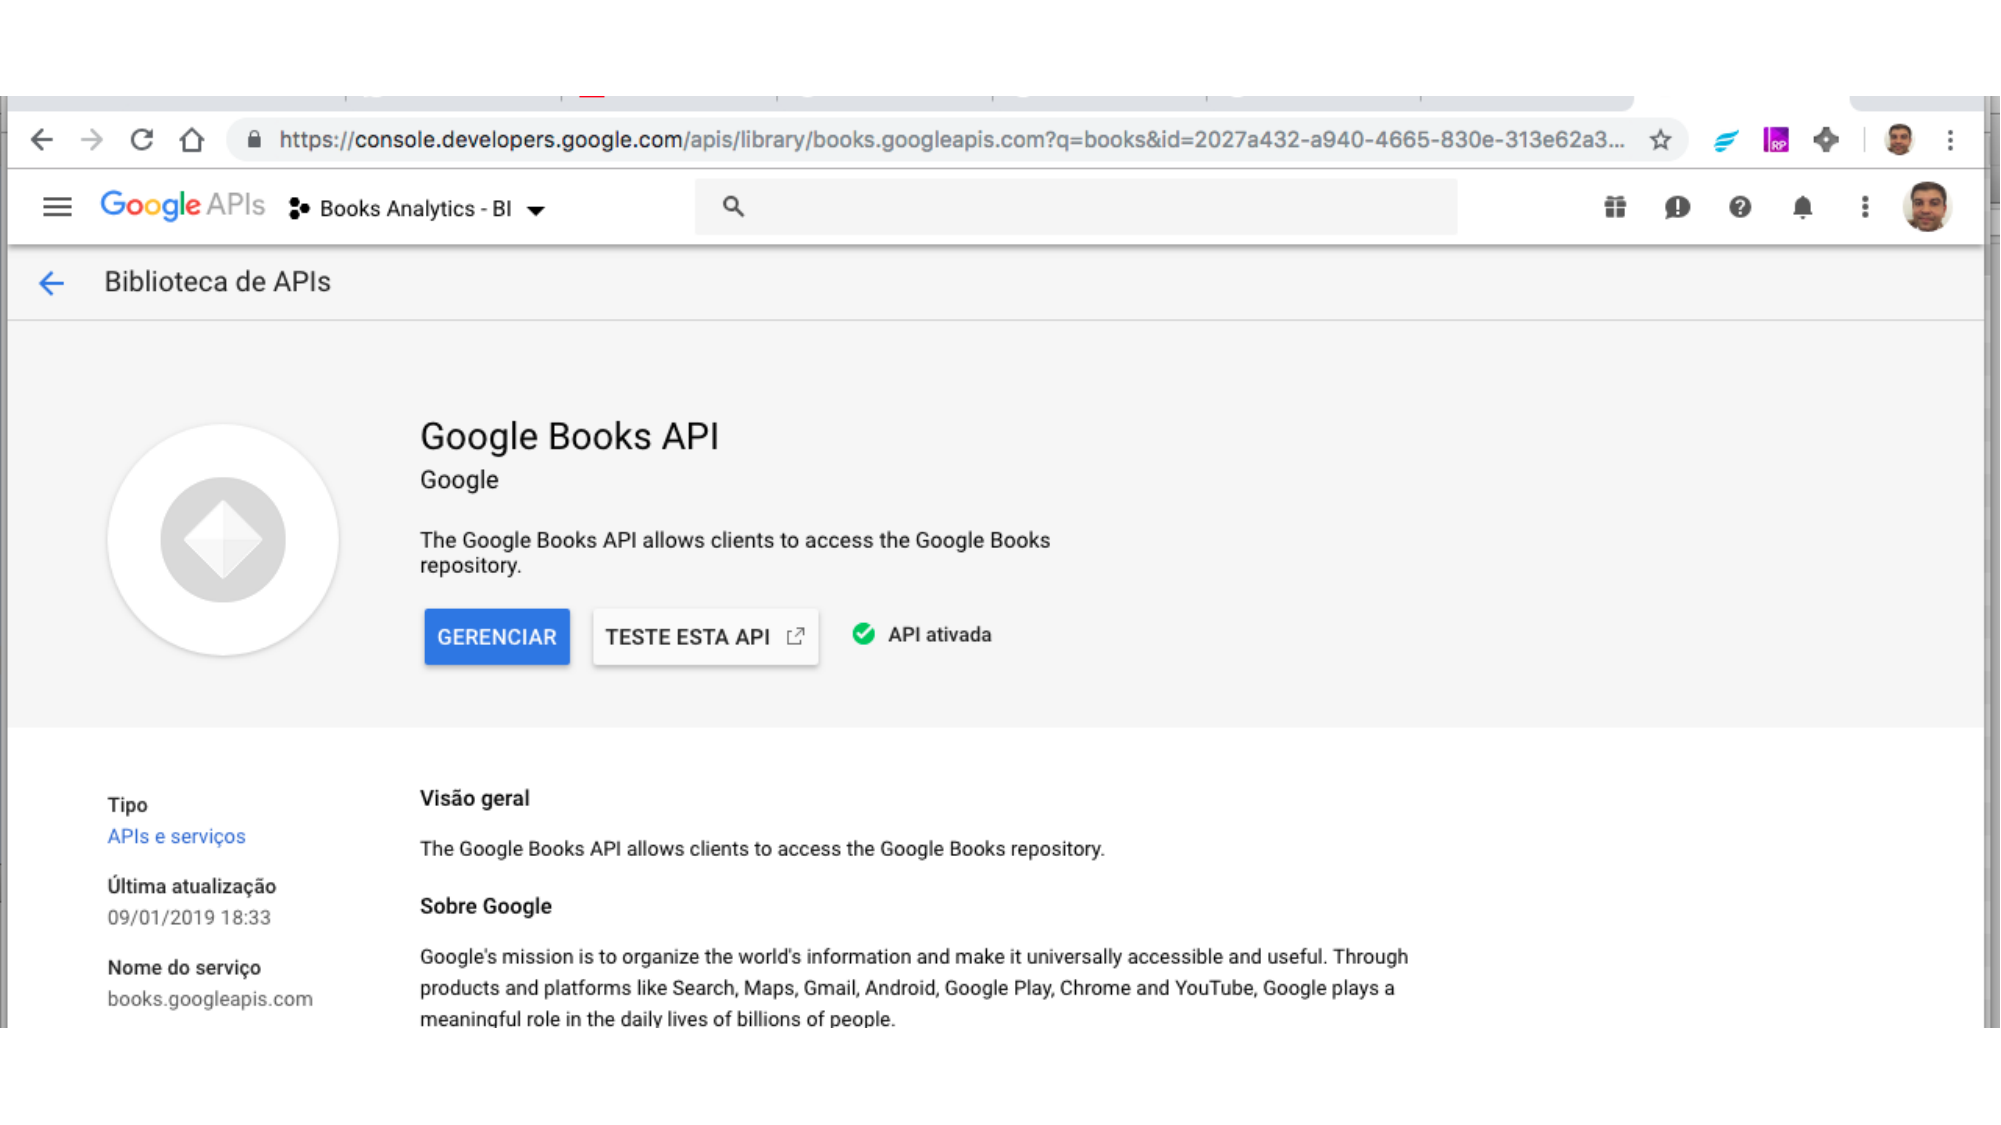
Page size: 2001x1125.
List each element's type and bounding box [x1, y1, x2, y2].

picture [0, 96, 2000, 1029]
